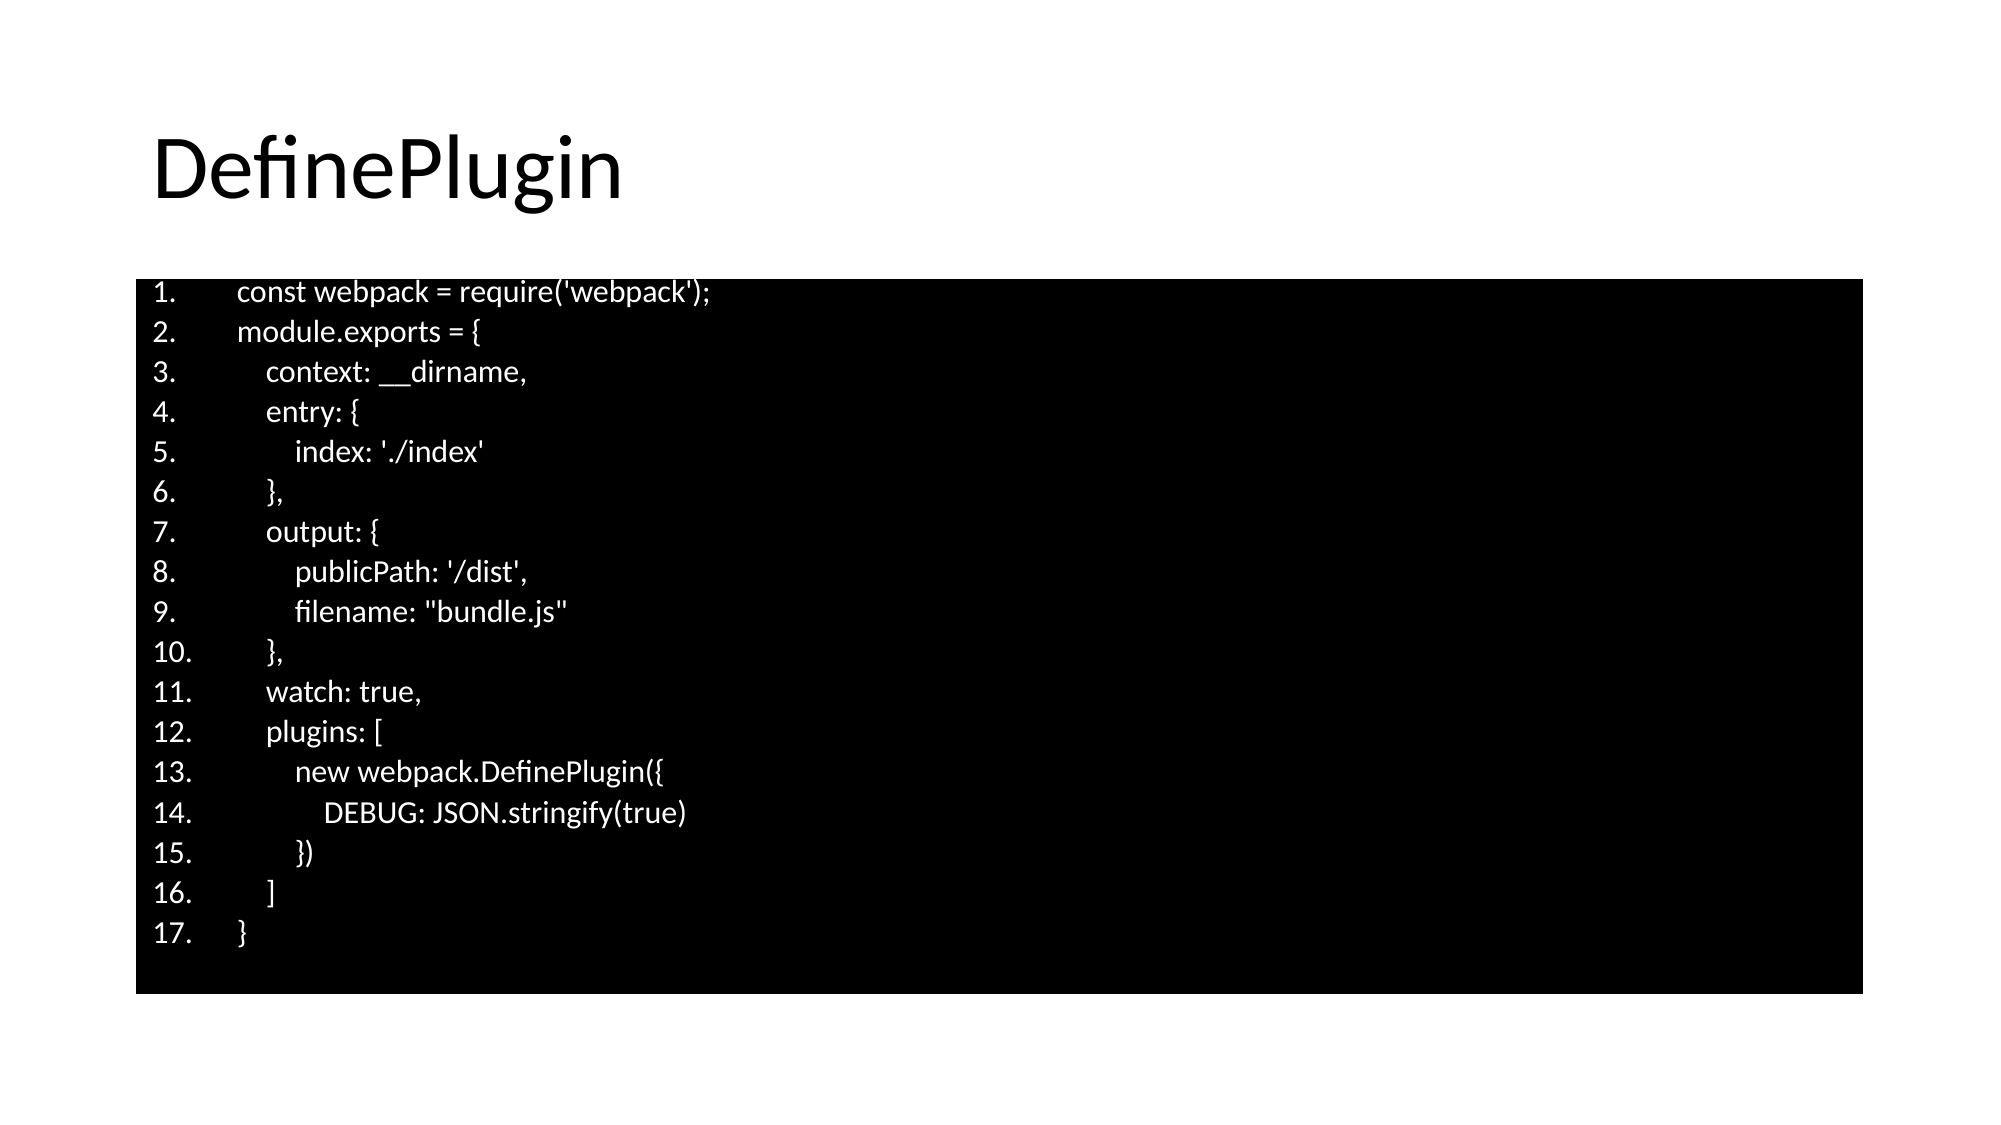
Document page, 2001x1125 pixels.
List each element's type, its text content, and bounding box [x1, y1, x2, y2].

list const webpack = require('webpack'); module.exports = { context: __dirname, entry: { index: './index' }, output: { publicPath: '/dist', filename: "bundle.js" }, watch: true, plugins: [ new webpack.DefinePlugin({ DEBUG: JSON.stringify(true) }) ] } [137, 279, 1863, 994]
title DefinePlugin [137, 59, 1863, 278]
